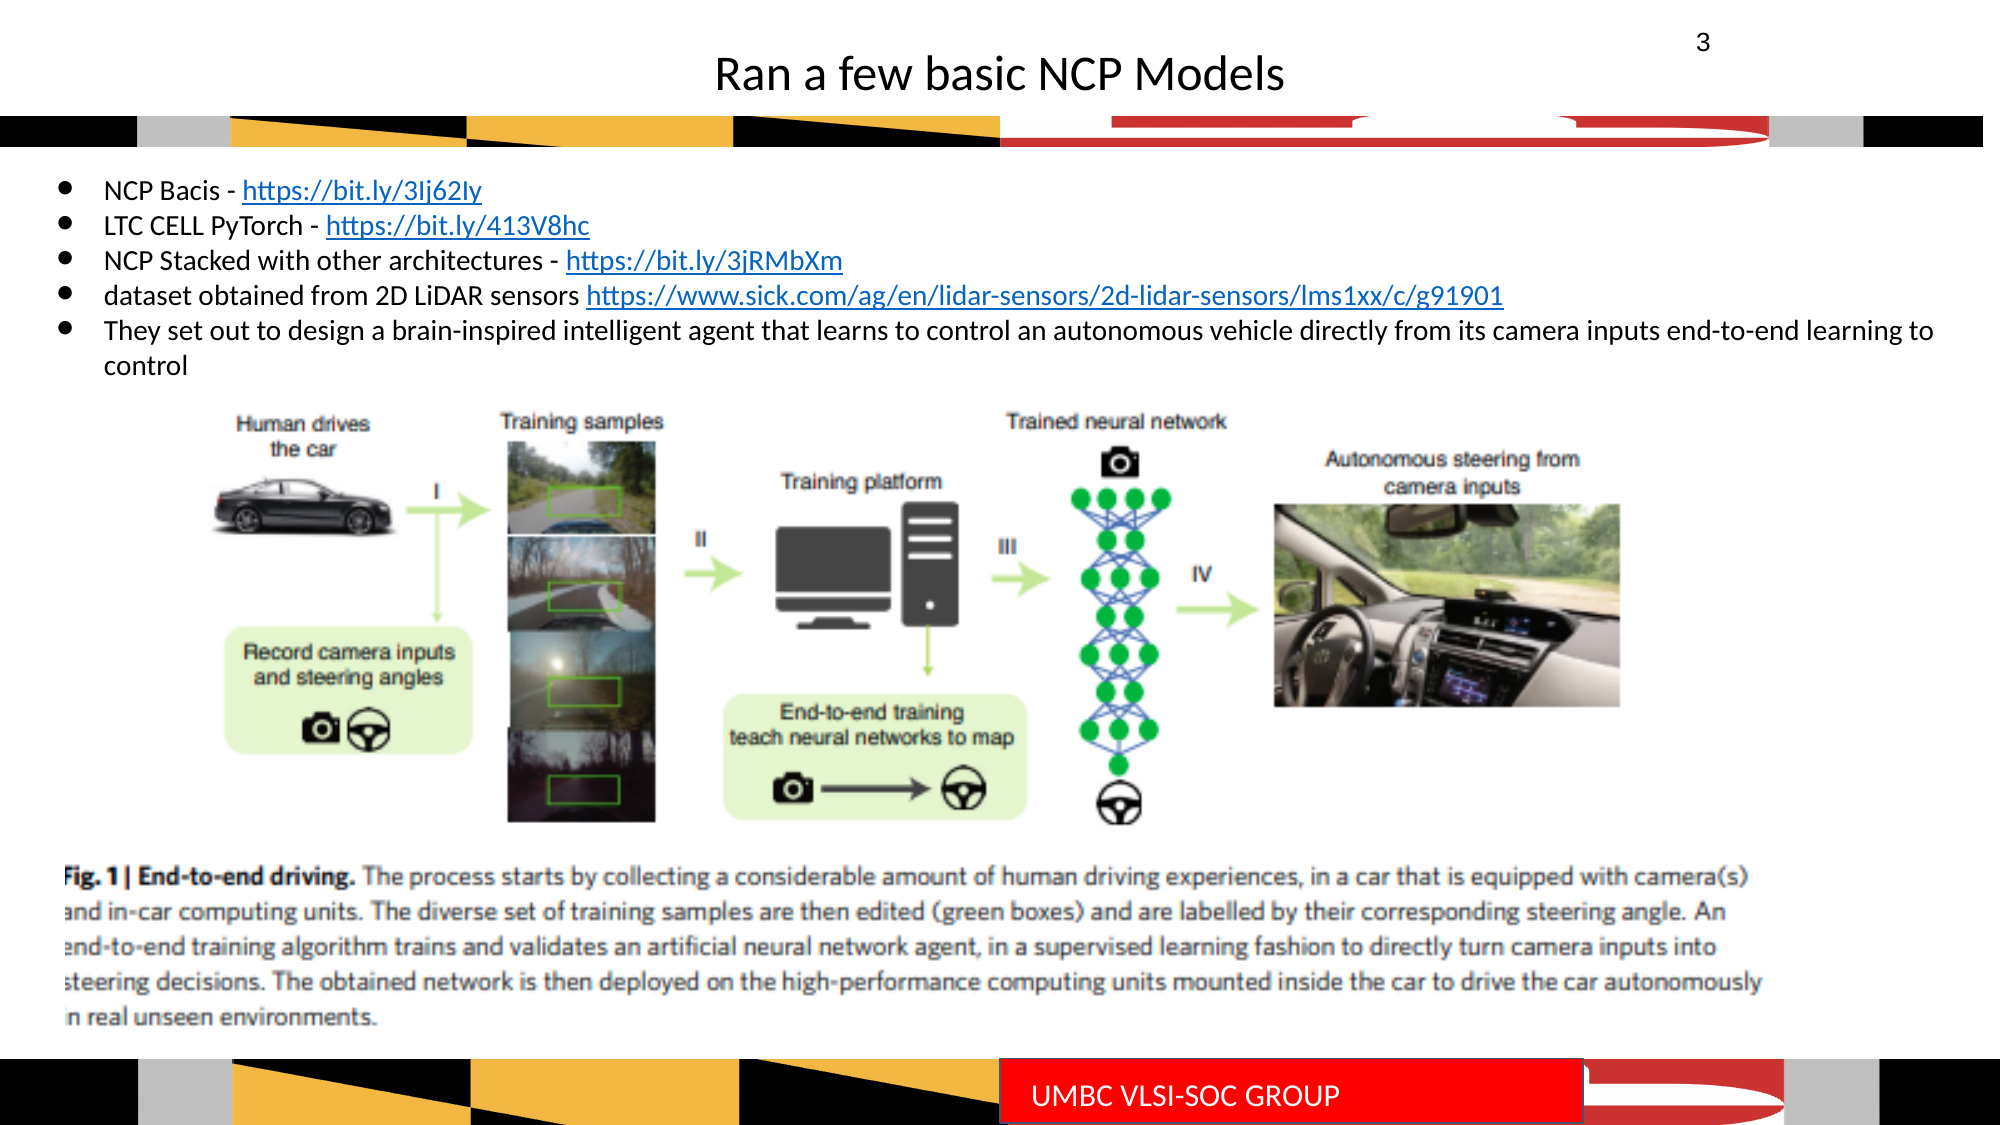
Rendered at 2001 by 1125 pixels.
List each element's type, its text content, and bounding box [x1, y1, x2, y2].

text_box NCP Bacis - https://bit.ly/3Ij62Iy LTC CELL PyTorch - https://bit.ly/413V8hc NCP Stacked with other architectures - https://bit.ly/3jRMbXm dataset obtained from 2D LiDAR sensors https://www.sick.com/ag/en/lidar-sensors/2d-lidar-sensors/lms1xx/c/g91901 They set out to design a brain-inspired intelligent agent that learns to control an autonomous vehicle directly from its camera inputs end-to-end learning to control [15, 158, 1967, 1027]
picture [0, 1059, 2000, 1125]
picture [65, 381, 1797, 1047]
text_box ‹#› [1667, 16, 1725, 58]
subtitle Ran a few basic NCP Models [17, 30, 1982, 115]
picture [0, 116, 1983, 147]
